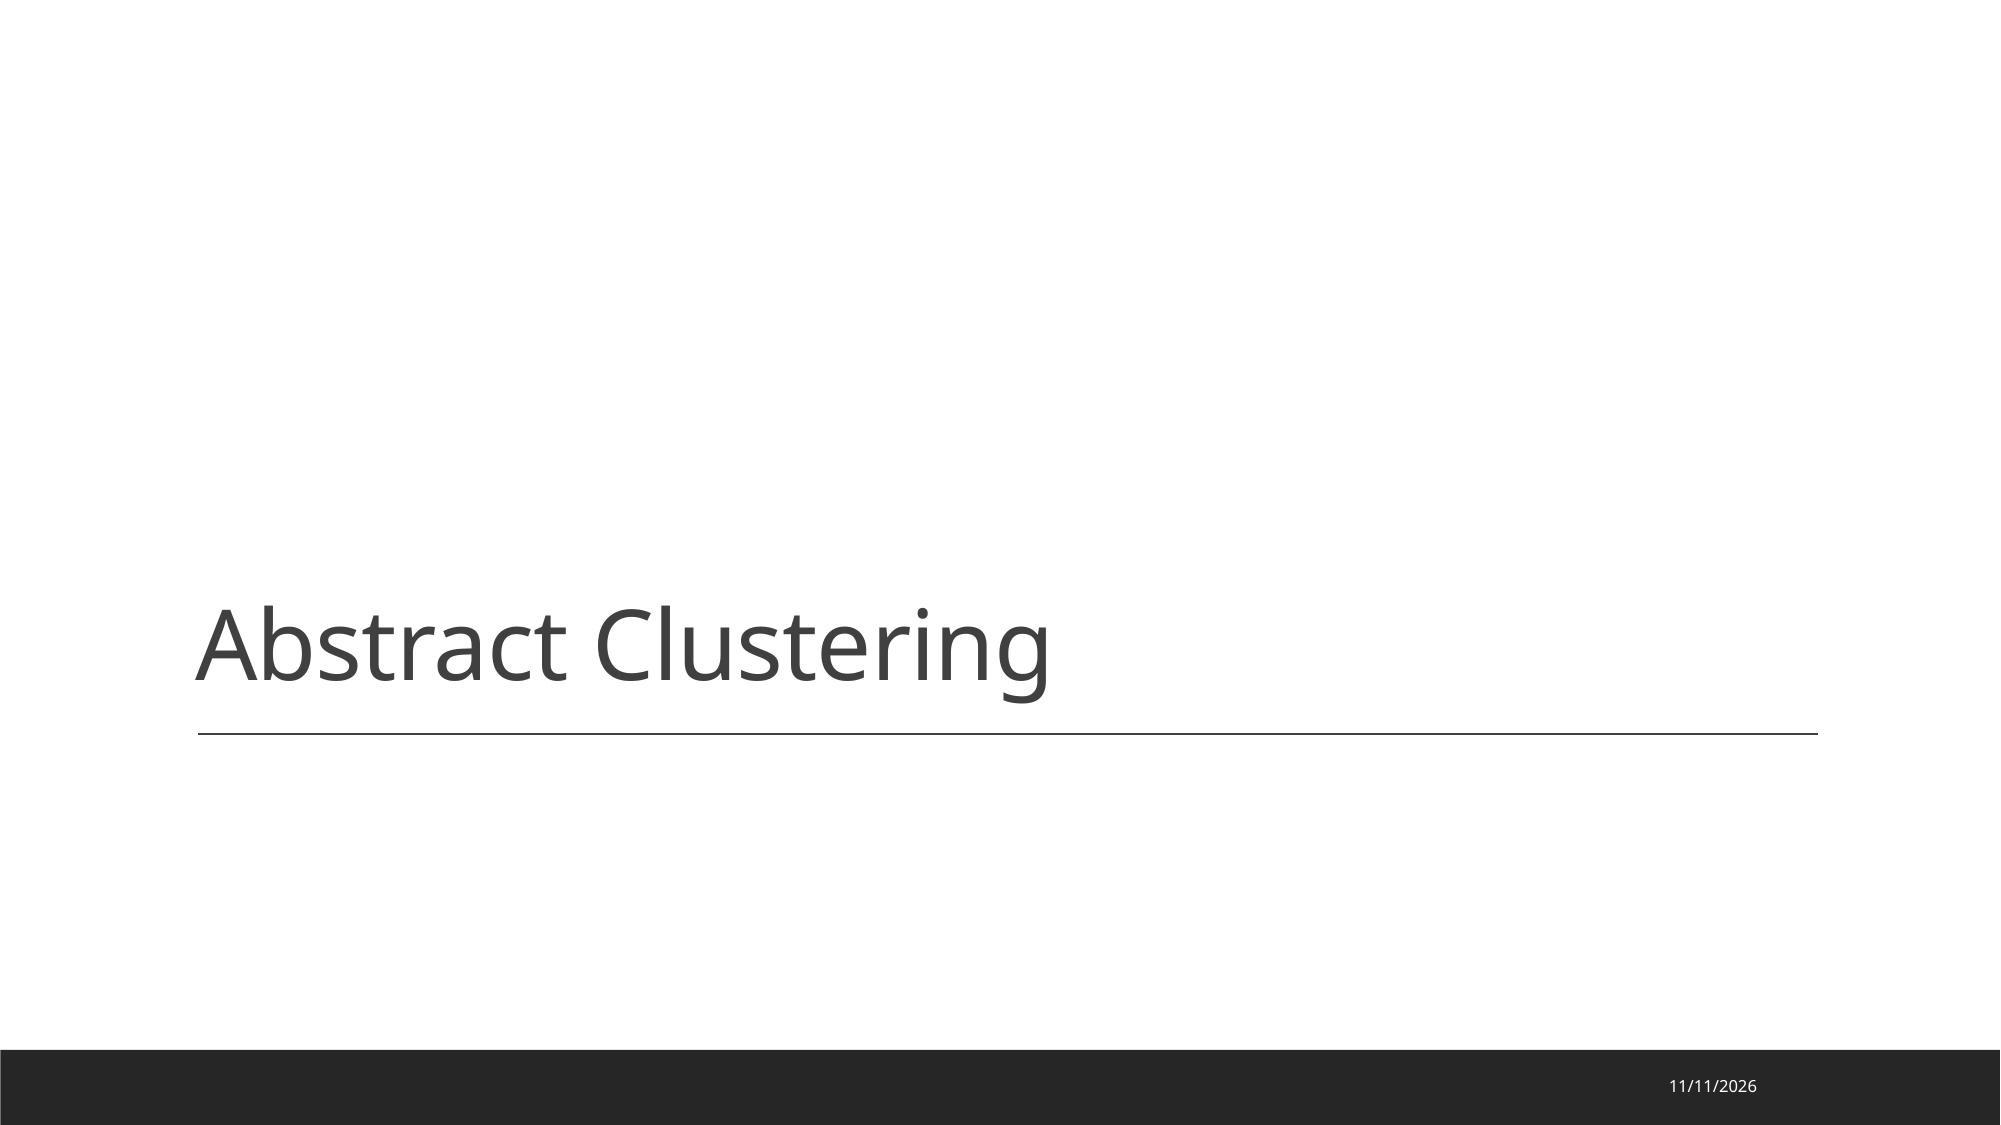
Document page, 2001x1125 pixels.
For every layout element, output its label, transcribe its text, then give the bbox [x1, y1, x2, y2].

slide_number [1348, 1057, 1773, 1118]
title Abstract Clustering [180, 124, 1830, 710]
